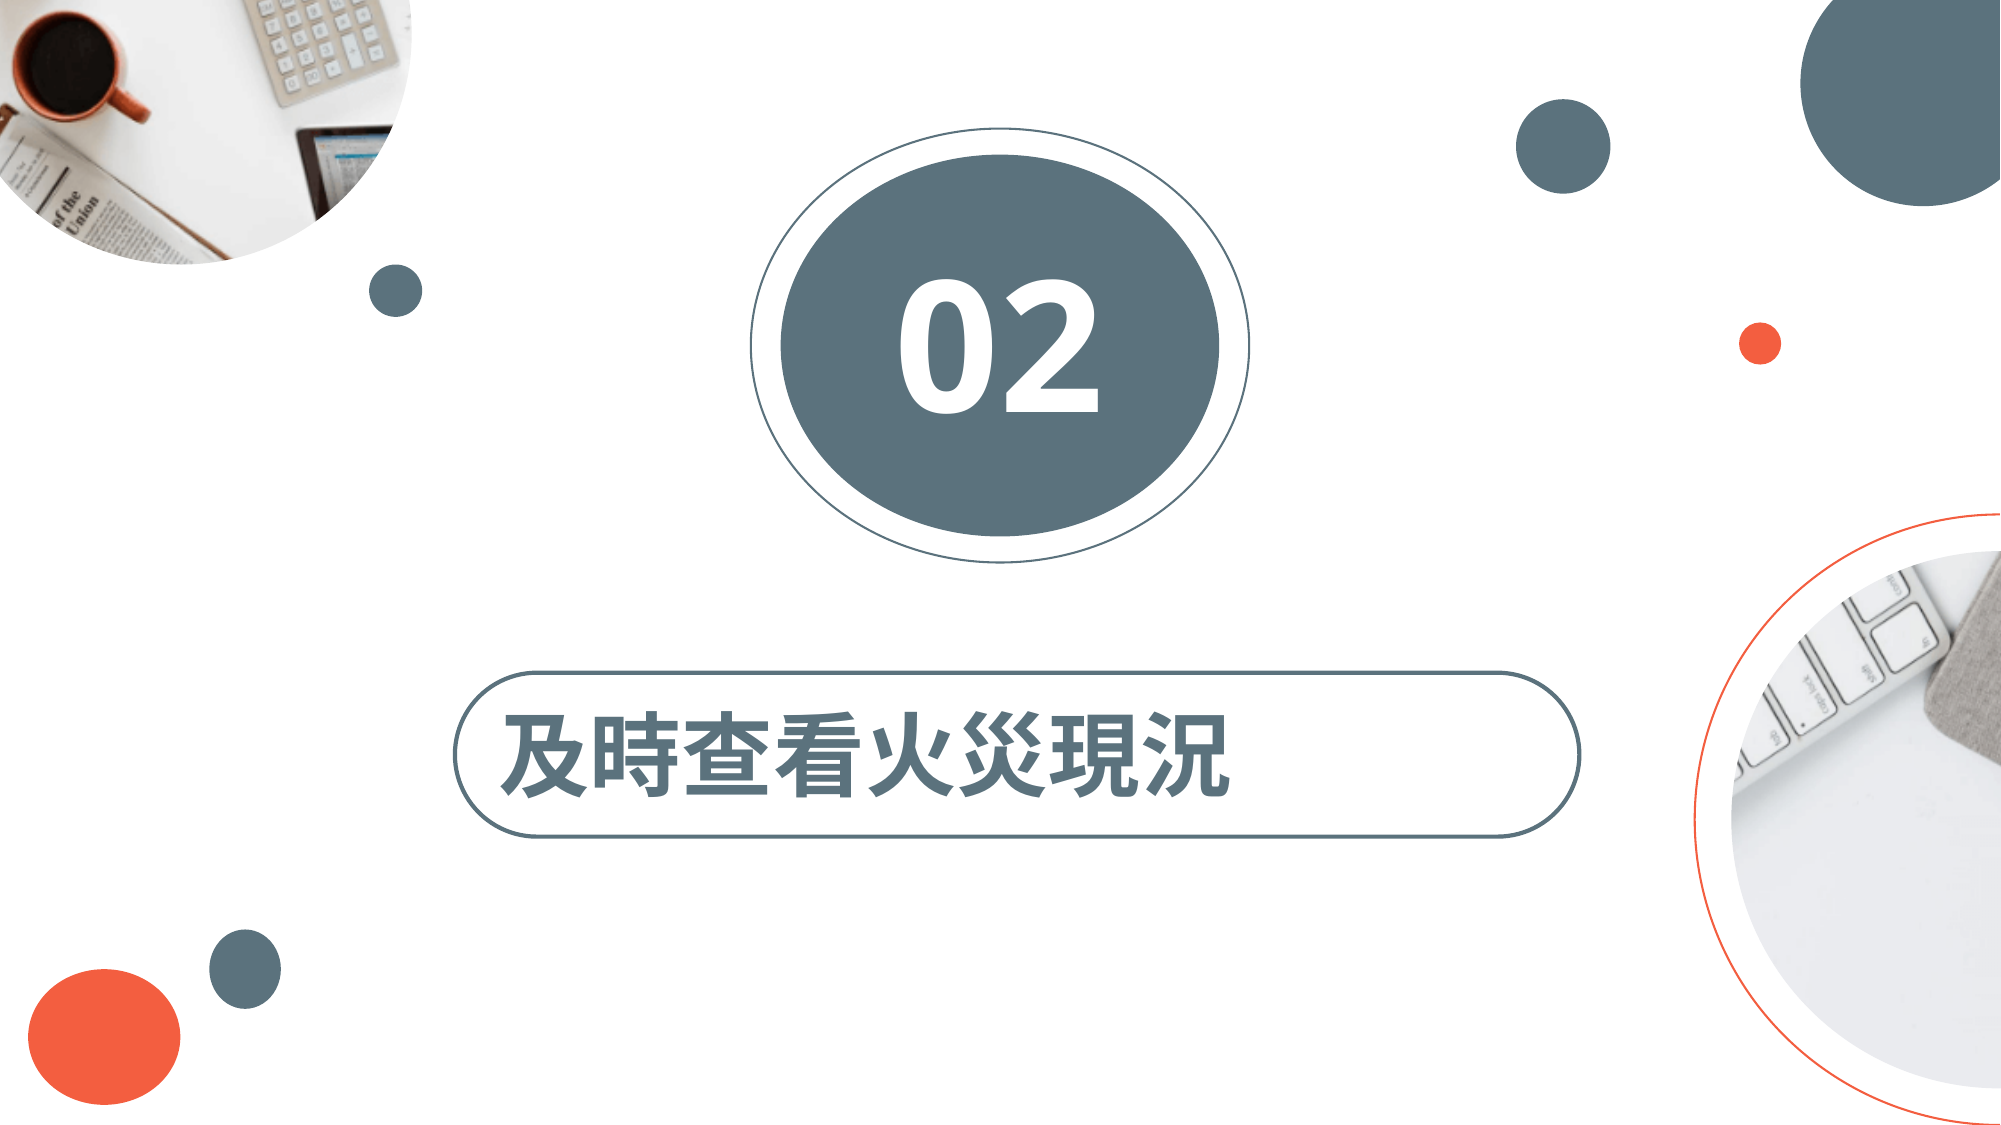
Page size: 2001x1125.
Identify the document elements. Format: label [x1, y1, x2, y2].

text_box [368, 263, 424, 318]
text_box [1514, 98, 1612, 195]
text_box [27, 968, 182, 1106]
text_box [208, 928, 282, 1010]
text_box [0, 0, 413, 266]
text_box [750, 128, 1250, 563]
text_box [1694, 514, 2000, 1125]
text_box [1738, 321, 1783, 366]
text_box [1799, 0, 2000, 208]
text_box [454, 672, 1580, 837]
